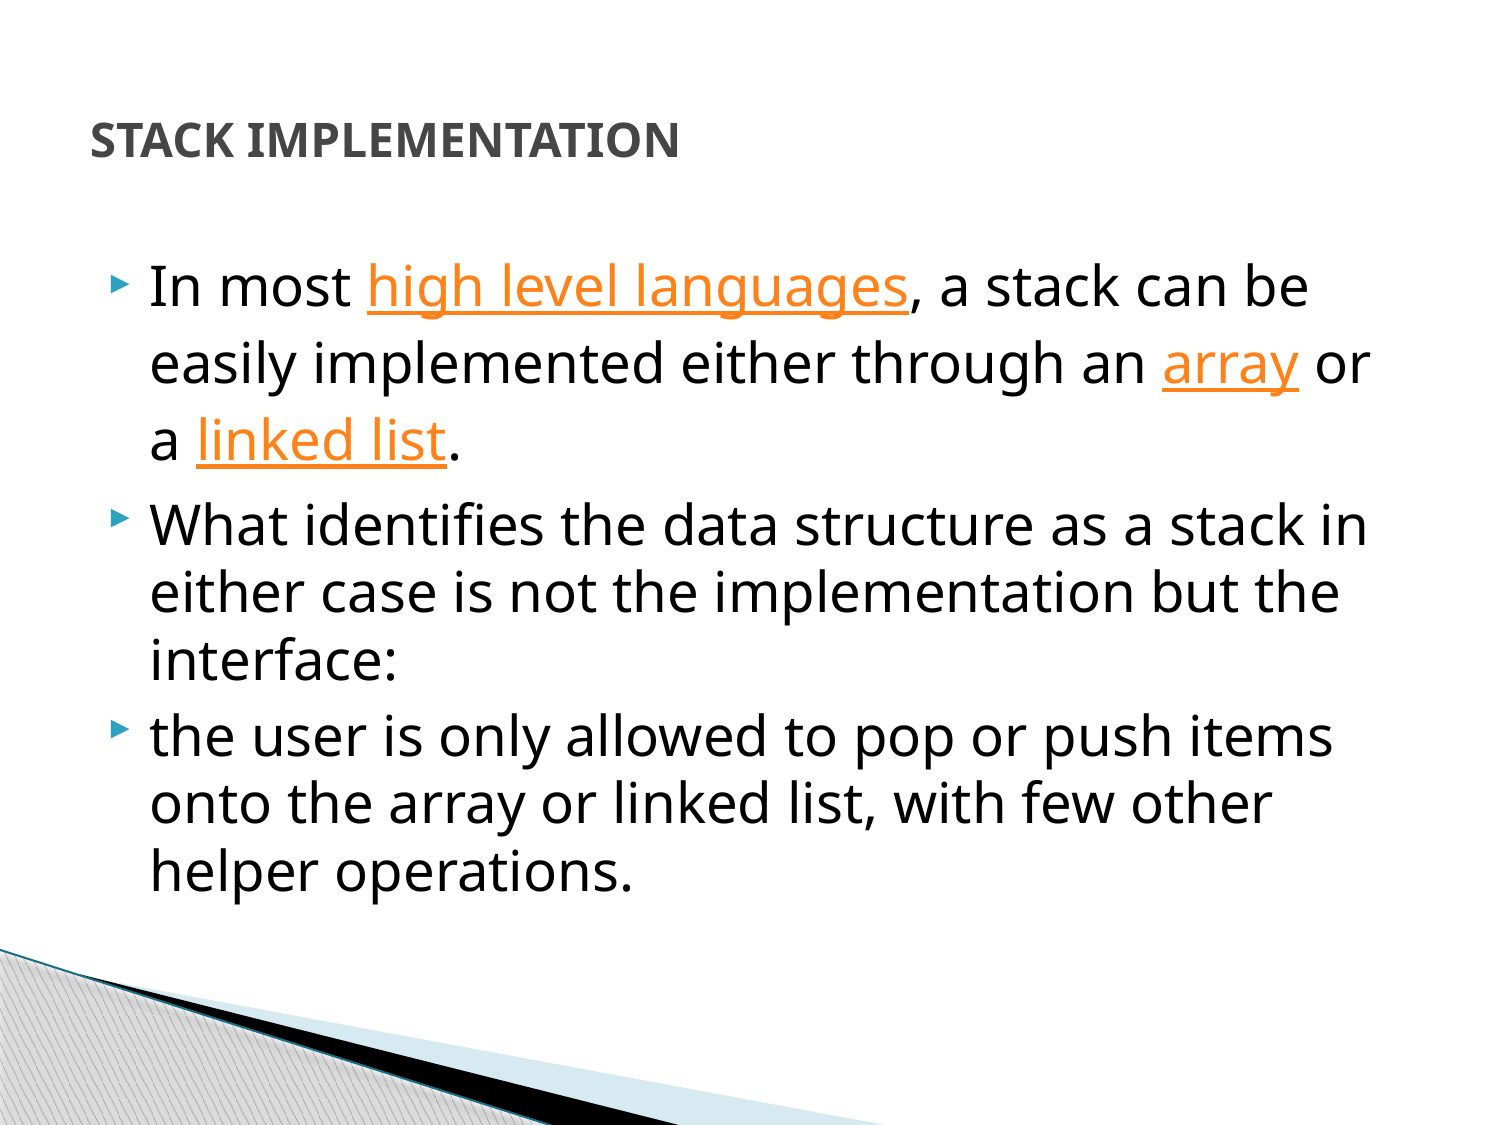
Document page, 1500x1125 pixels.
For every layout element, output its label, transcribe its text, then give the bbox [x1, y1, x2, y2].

title STACK IMPLEMENTATION [75, 45, 1425, 233]
list In most high level languages, a stack can be easily implemented either through an array or a linked list. What identifies the data structure as a stack in either case is not the implementation but the interface: the user is only allowed to pop or push items onto the array or linked list, with few other helper operations. [75, 243, 1425, 986]
